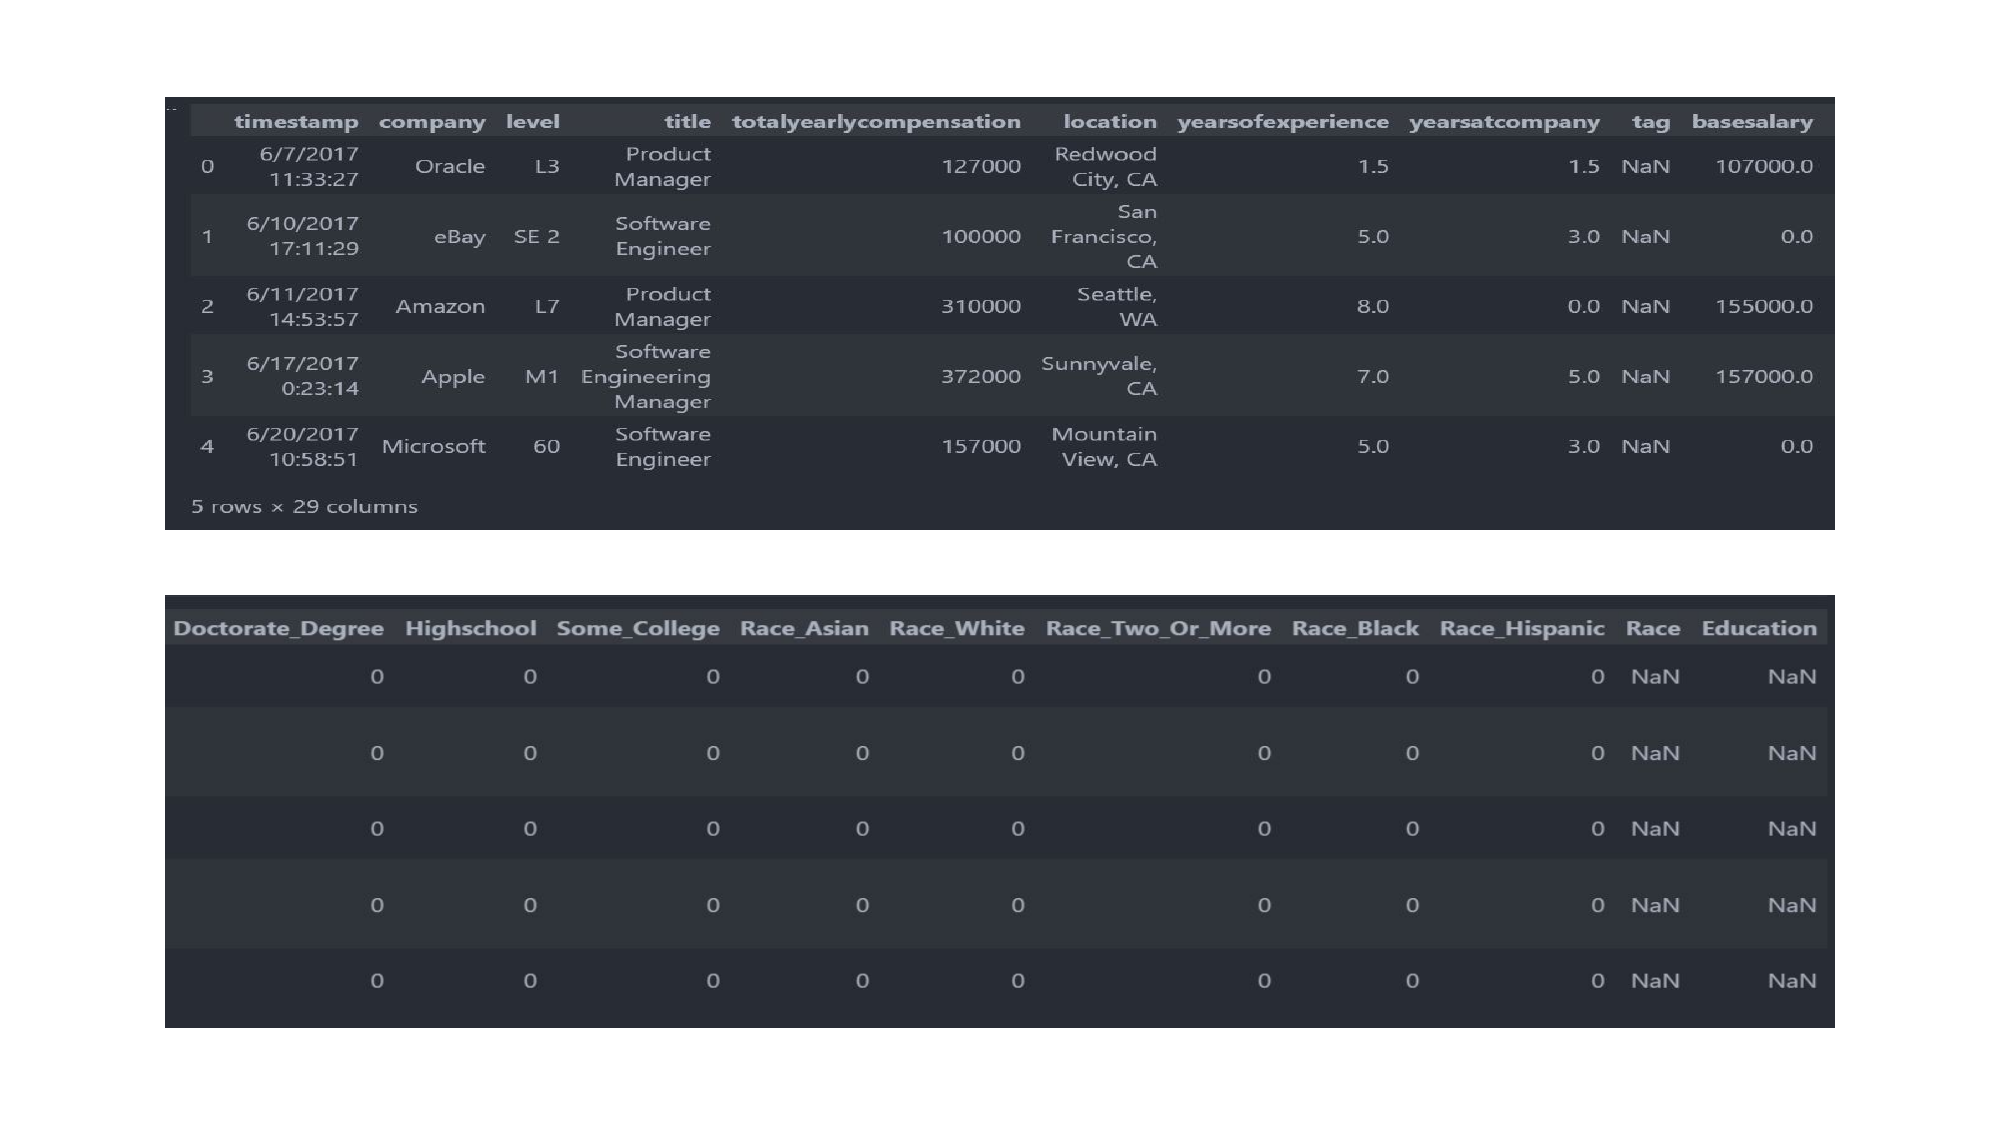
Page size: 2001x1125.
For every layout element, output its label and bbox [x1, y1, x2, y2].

picture [165, 595, 1835, 1028]
picture [165, 96, 1835, 530]
